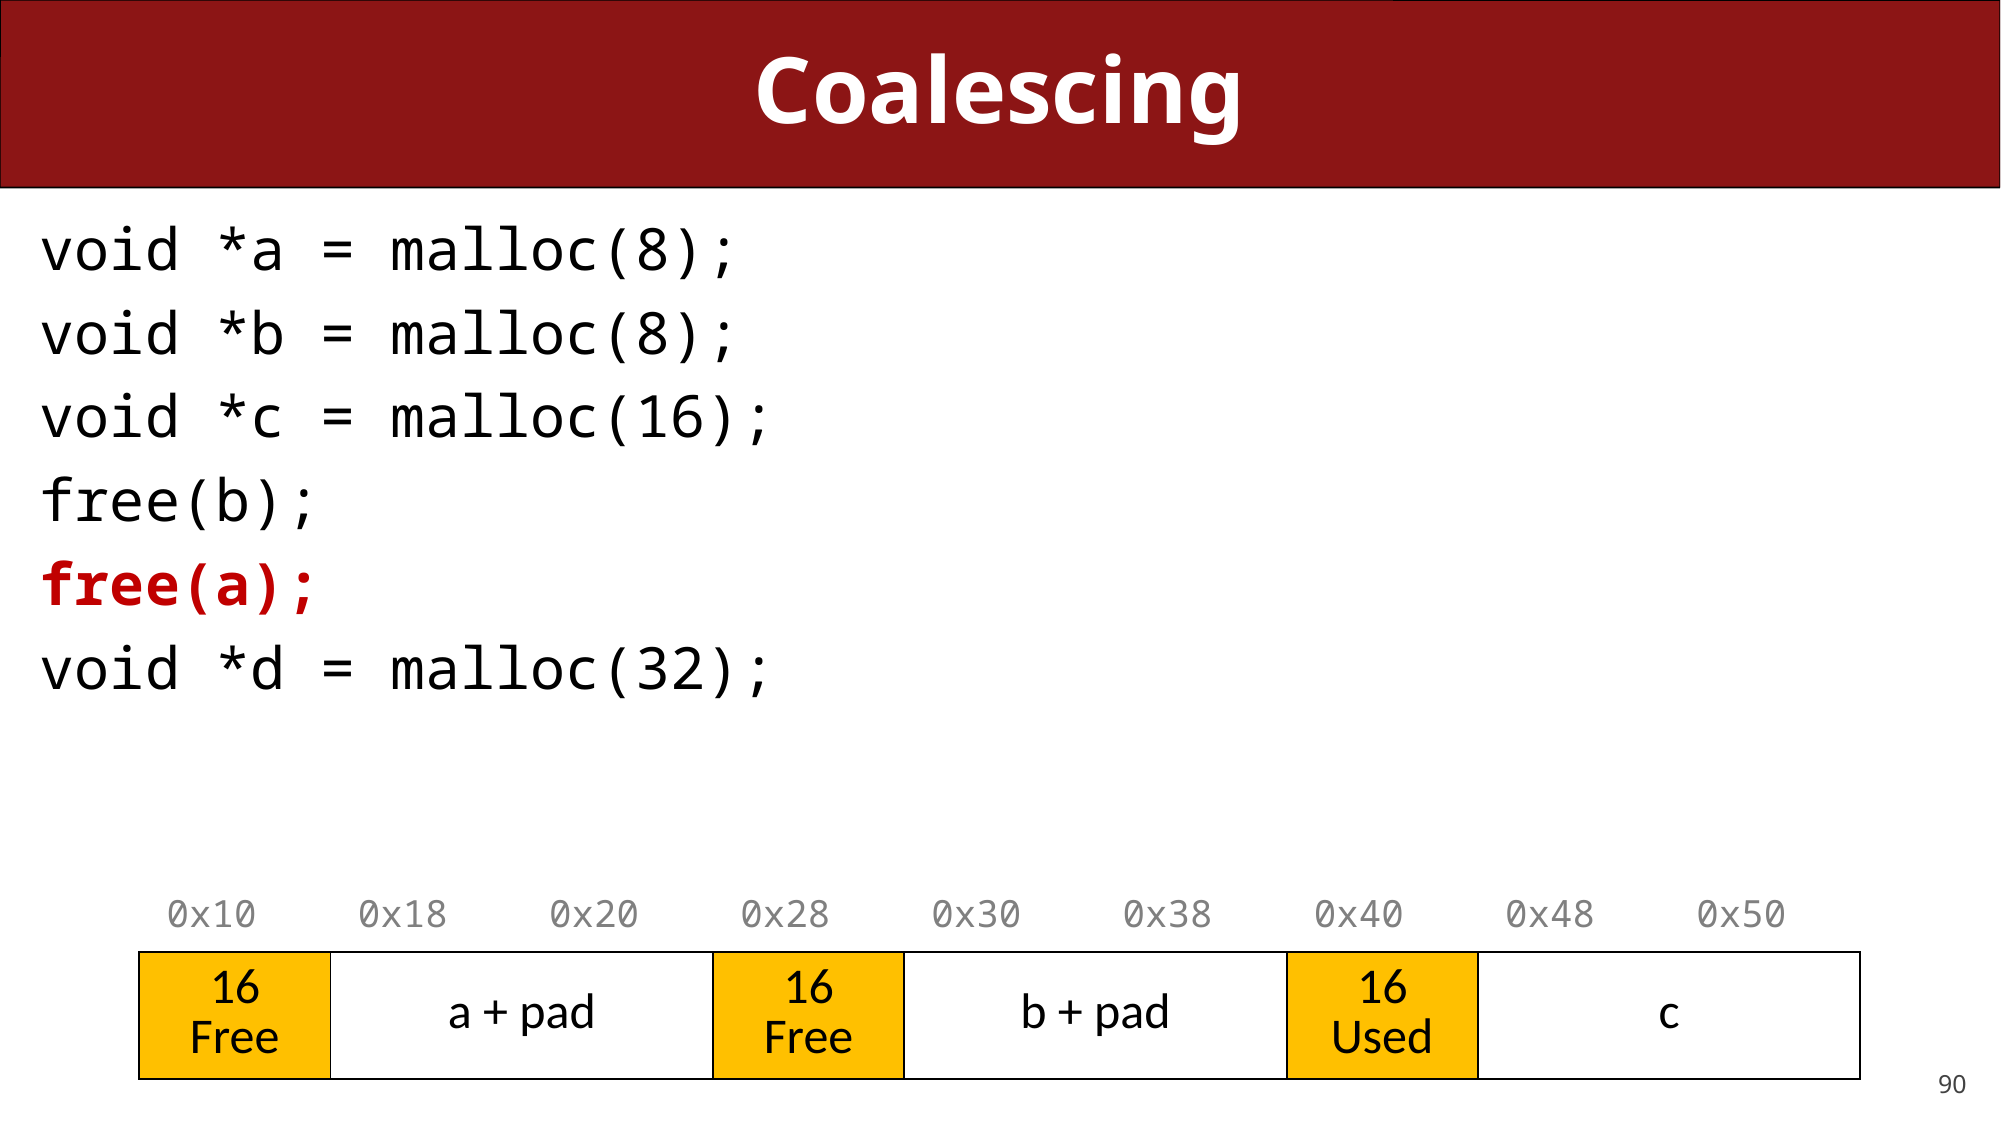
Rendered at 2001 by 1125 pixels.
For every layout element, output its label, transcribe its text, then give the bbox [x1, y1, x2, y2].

table_cell 16 Used [1288, 953, 1477, 1078]
table_cell 16 Free [140, 953, 330, 1078]
table_cell b + pad [905, 953, 1286, 1078]
table_header 0x20 [522, 838, 713, 951]
table_cell c [1479, 953, 1859, 1078]
table_cell 16 Free [714, 953, 903, 1078]
table_header 0x38 [1095, 838, 1287, 951]
table_header 0x18 [331, 838, 522, 951]
table_header 0x28 [713, 838, 904, 951]
table_cell a + pad [331, 953, 712, 1078]
table_header 0x50 [1669, 838, 1860, 951]
table_header 0x40 [1287, 838, 1478, 951]
title Coalescing [75, 0, 1925, 188]
table_header 0x30 [904, 838, 1095, 951]
table_header 0x10 [139, 838, 331, 951]
list void *a = malloc(8); void *b = malloc(8); void *c = malloc(16); free(b); free(a); void *d = malloc(32); [24, 212, 1963, 838]
table_header 0x48 [1478, 838, 1669, 951]
